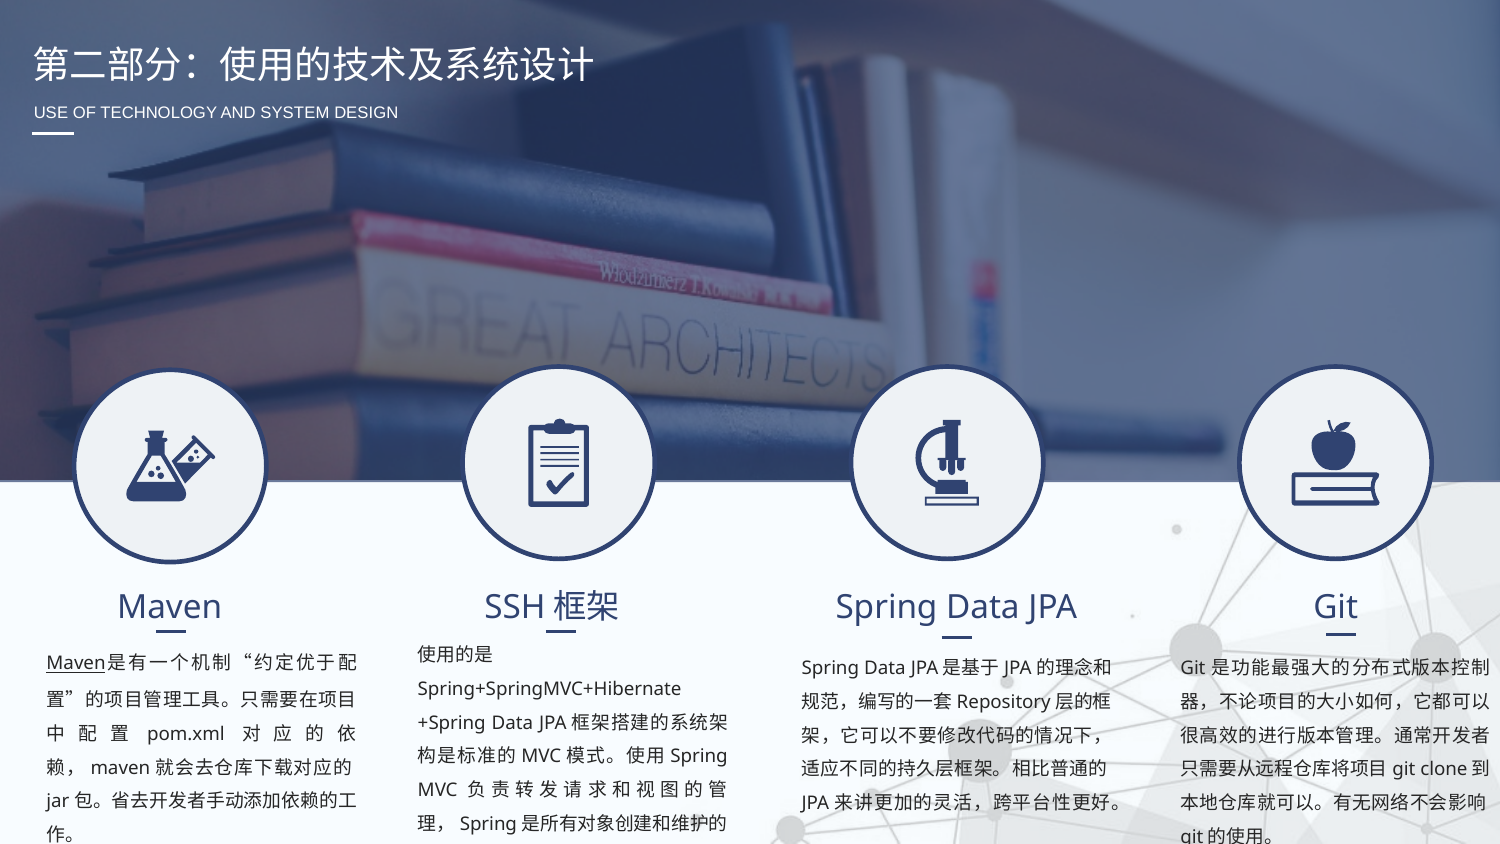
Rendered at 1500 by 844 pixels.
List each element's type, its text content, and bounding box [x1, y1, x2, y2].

text_box Spring Data JPA是基于JPA的理念和规范，编写的一套Repository层的框架，它可以不要修改代码的情况下，适应不同的持久层框架。相比普通的JPA来讲更加的灵活，跨平台性更好。 [786, 637, 1127, 821]
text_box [915, 419, 979, 506]
text_box [126, 480, 189, 502]
text_box Maven [102, 577, 238, 631]
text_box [1291, 419, 1380, 506]
text_box [1239, 480, 1432, 560]
text_box [528, 480, 589, 507]
picture [0, 0, 1500, 480]
text_box Maven是有一个机制“约定优于配置”的项目管理工具。只需要在项目中配置pom.xml对应的依赖，maven就会去仓库下载对应的jar包。省去开发者手动添加依赖的工作。 [31, 631, 372, 844]
text_box [463, 480, 655, 560]
text_box [851, 480, 1043, 560]
text_box [74, 480, 267, 564]
text_box SSH框架 [469, 577, 635, 624]
text_box 使用的是Spring+SpringMVC+Hibernate +Spring Data JPA框架搭建的系统架构是标准的MVC模式。使用Spring MVC负责转发请求和视图的管理，Spring是所有对象创建和维护的管理器，Hibernate是持久层的解决方案。 [402, 624, 743, 844]
text_box Git [1298, 577, 1373, 633]
text_box Git是功能最强大的分布式版本控制器，不论项目的大小如何，它都可以很高效的进行版本管理。通常开发者只需要从远程仓库将项目git clone到本地仓库就可以。有无网络不会影响git的使用。 [1165, 637, 1500, 844]
text_box Spring Data JPA [820, 577, 1093, 633]
